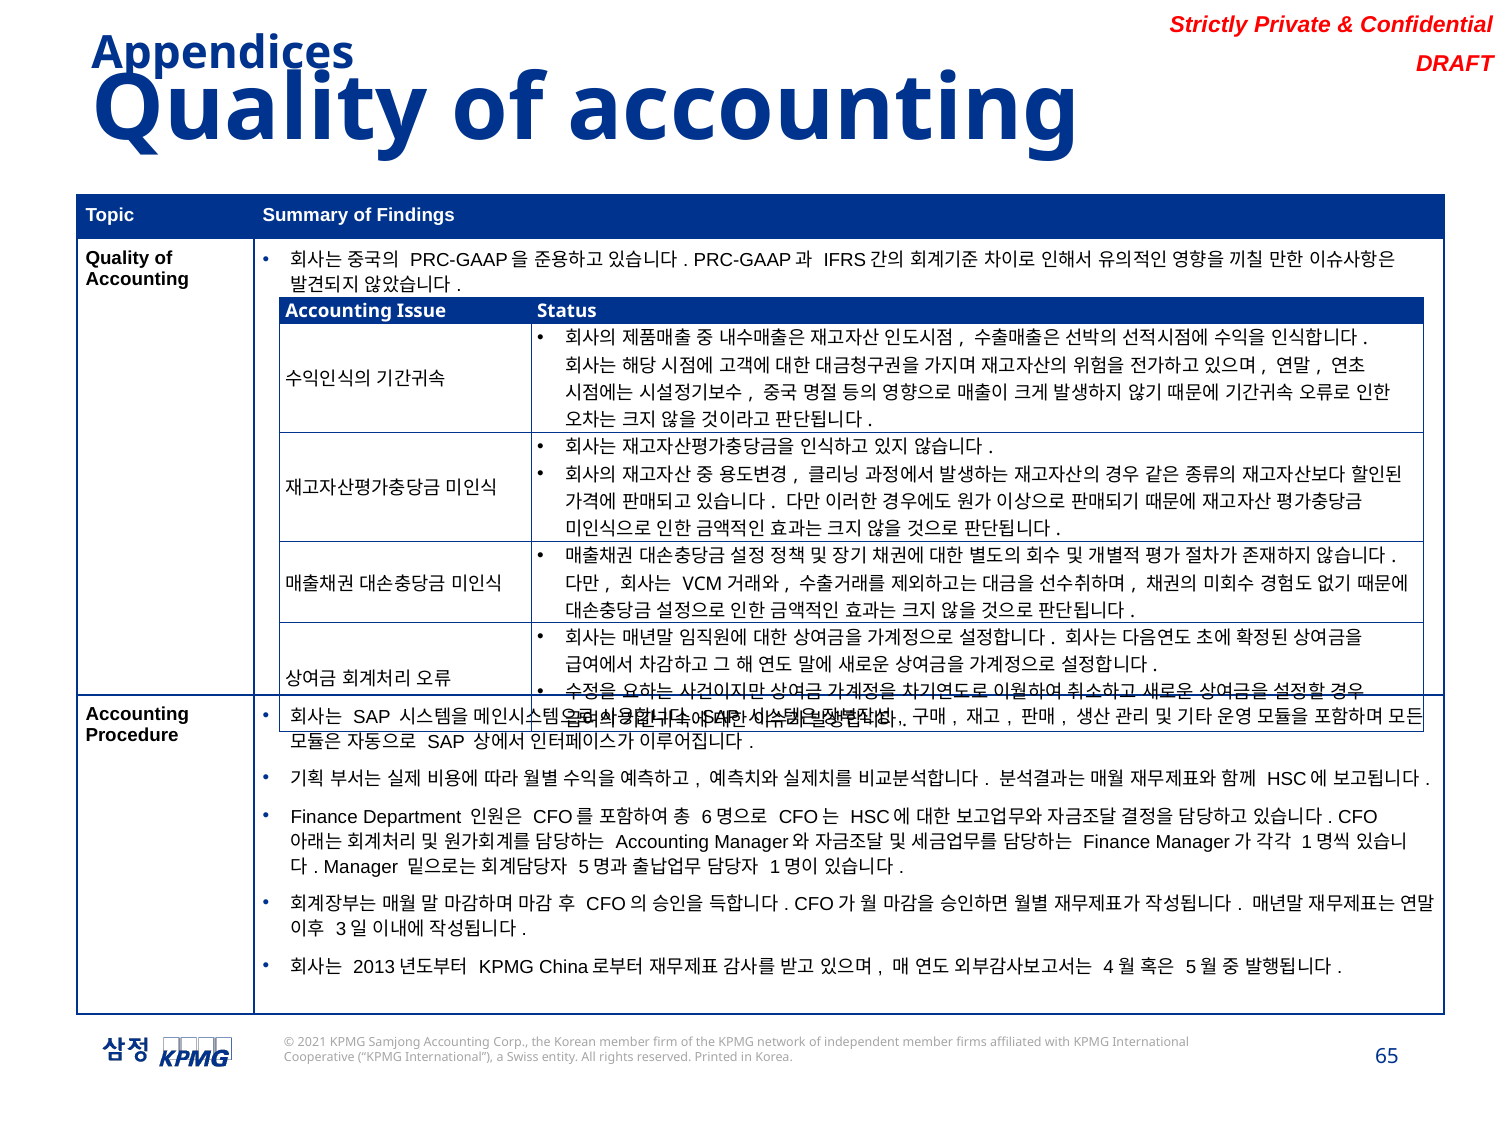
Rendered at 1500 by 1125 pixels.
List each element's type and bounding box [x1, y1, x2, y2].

table_cell [280, 542, 531, 622]
table_header [78, 196, 253, 238]
table_cell [532, 623, 1423, 731]
table_header [532, 298, 1423, 323]
table_cell [78, 696, 253, 1013]
table_cell [78, 239, 253, 694]
table_cell [532, 433, 1423, 541]
table_header [280, 298, 530, 323]
table_cell [280, 623, 531, 731]
table_cell [280, 433, 531, 541]
table_header [255, 196, 1443, 238]
table_cell [280, 324, 531, 432]
picture [100, 1035, 234, 1068]
table_cell [255, 696, 1443, 1013]
table_cell [532, 324, 1423, 432]
table_cell [255, 239, 1443, 694]
text_box [76, 30, 1487, 190]
table_cell [532, 542, 1423, 622]
